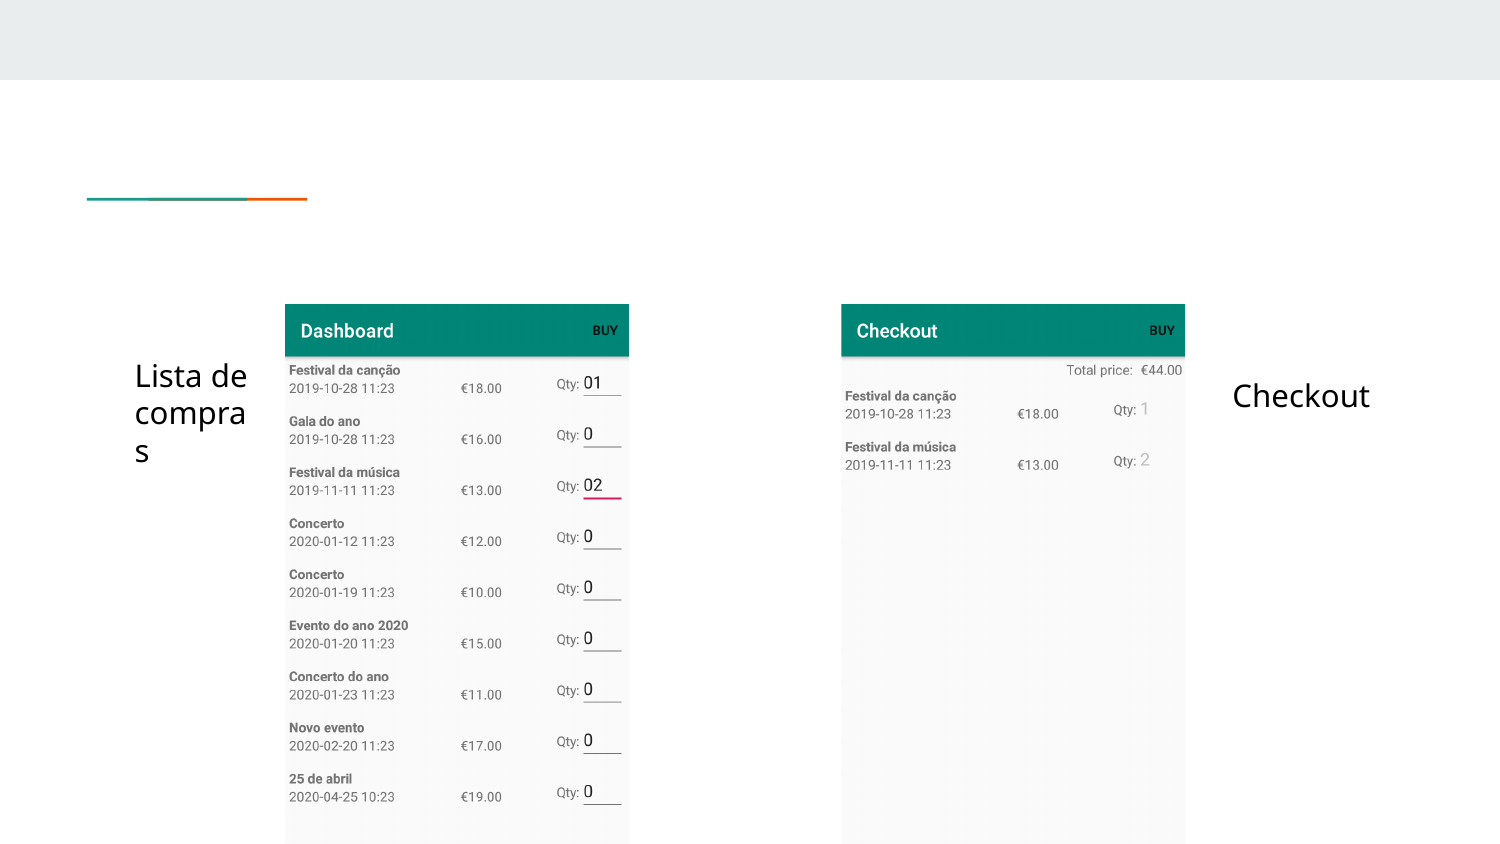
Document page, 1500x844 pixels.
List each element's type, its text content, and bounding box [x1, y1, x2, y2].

text_box Checkout [1217, 361, 1388, 421]
picture [284, 303, 629, 844]
picture [841, 303, 1186, 844]
list Lista de compras [119, 341, 274, 442]
